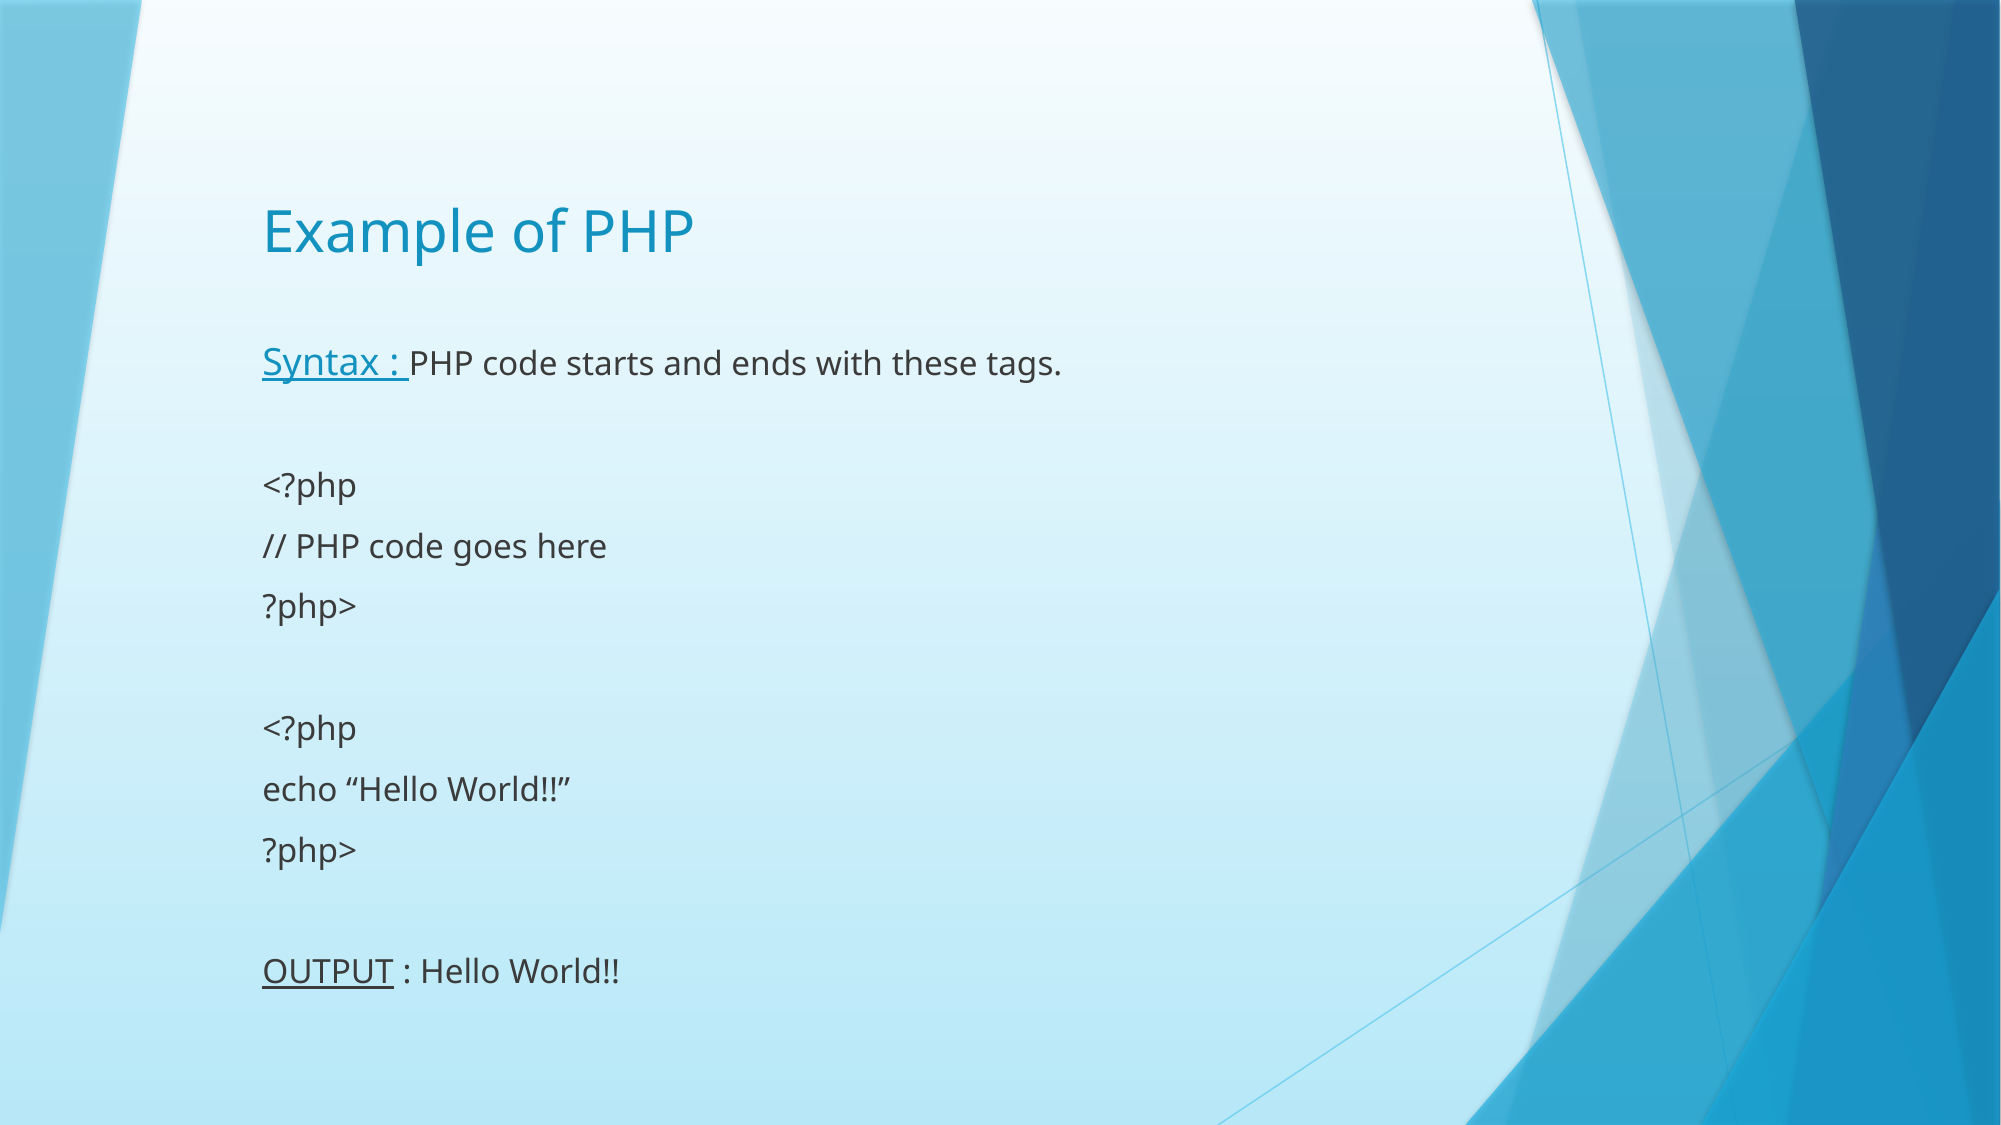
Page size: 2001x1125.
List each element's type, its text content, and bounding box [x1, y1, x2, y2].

title Example of PHP [247, 133, 1522, 272]
subtitle Syntax : PHP code starts and ends with these tags. <?php // PHP code goes here ?php> <?php echo “Hello World!!” ?php> OUTPUT : Hello World!! [247, 329, 1370, 1125]
